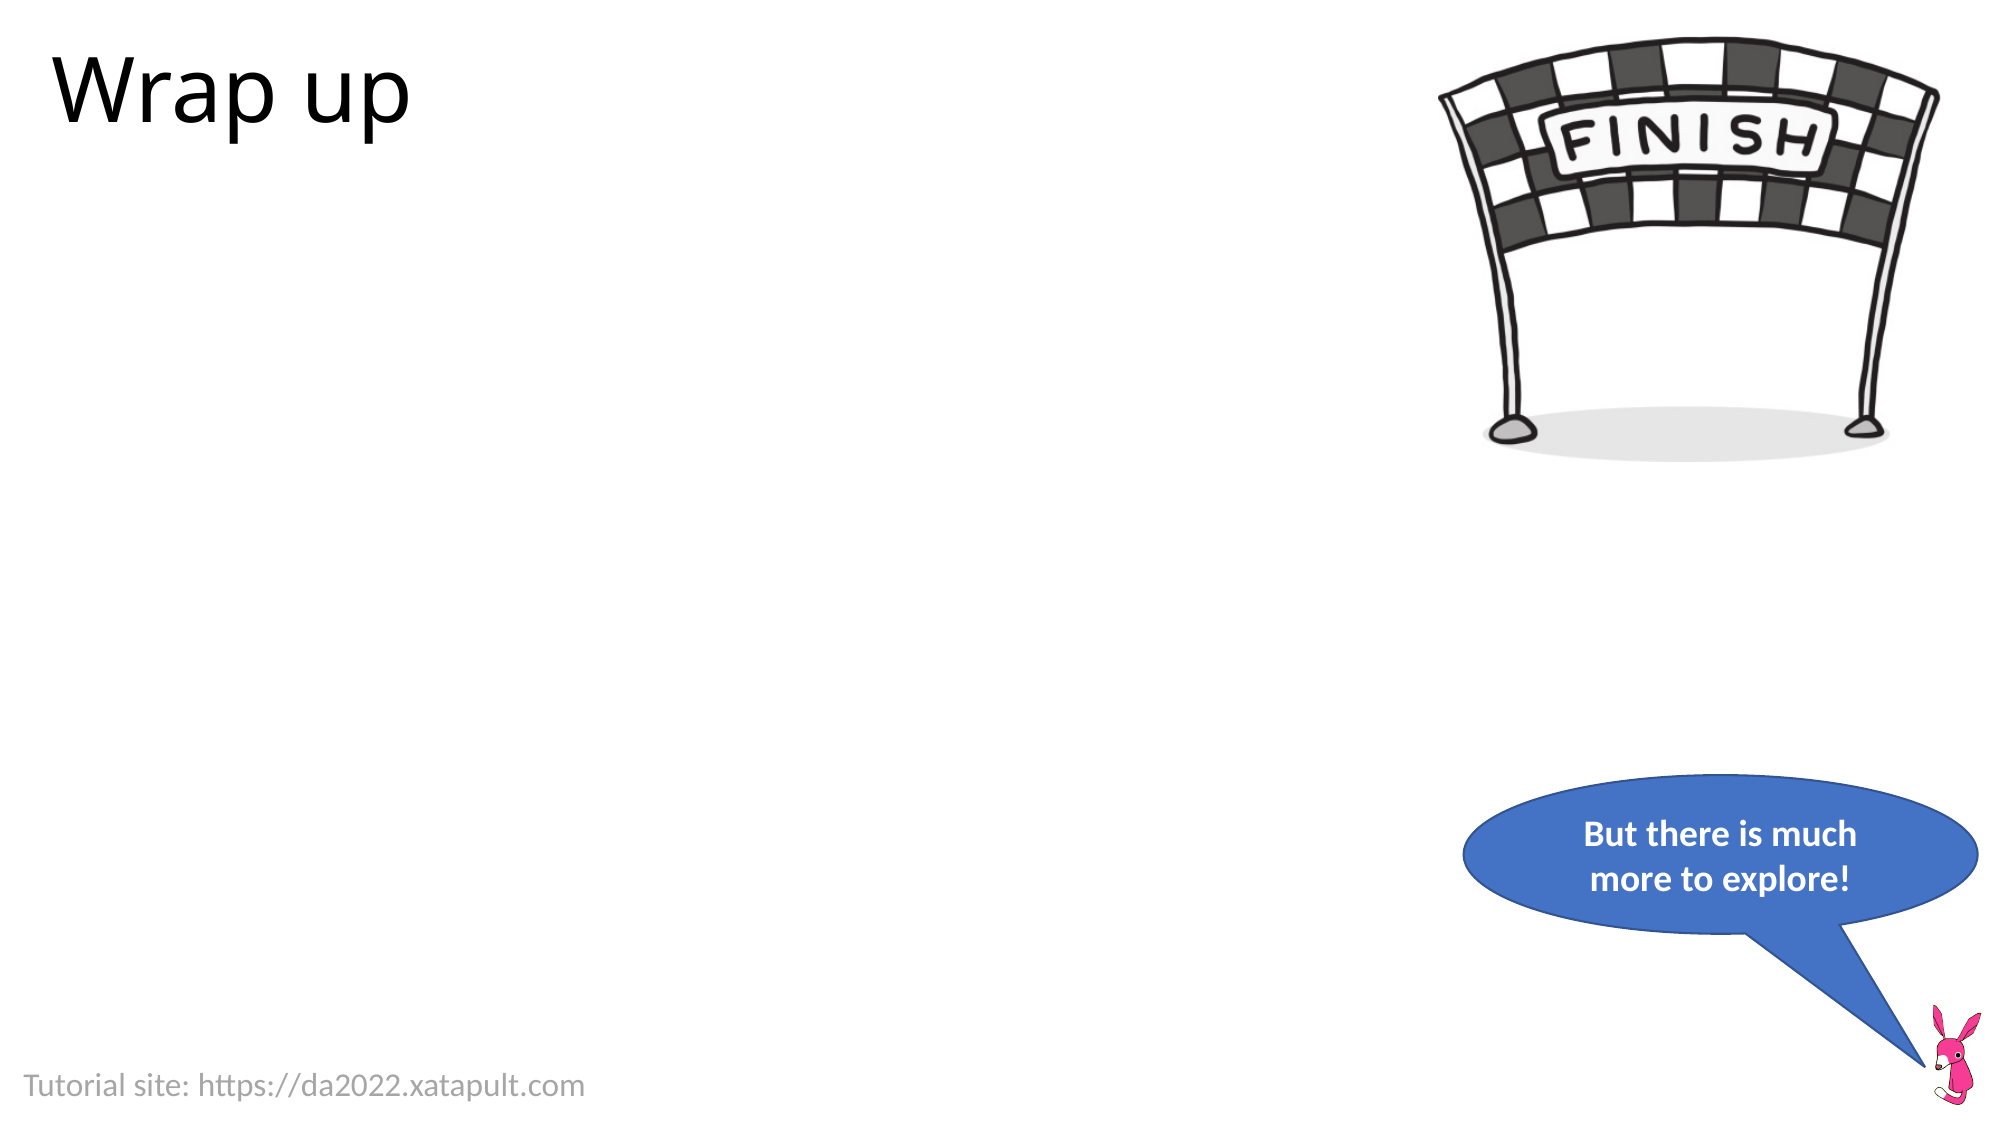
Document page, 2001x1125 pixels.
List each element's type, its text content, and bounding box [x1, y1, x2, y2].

text_box But there is much more to explore! [1462, 774, 1979, 1069]
picture [1931, 1004, 1982, 1107]
picture [1438, 36, 1941, 462]
title Wrap up [36, 36, 1438, 150]
